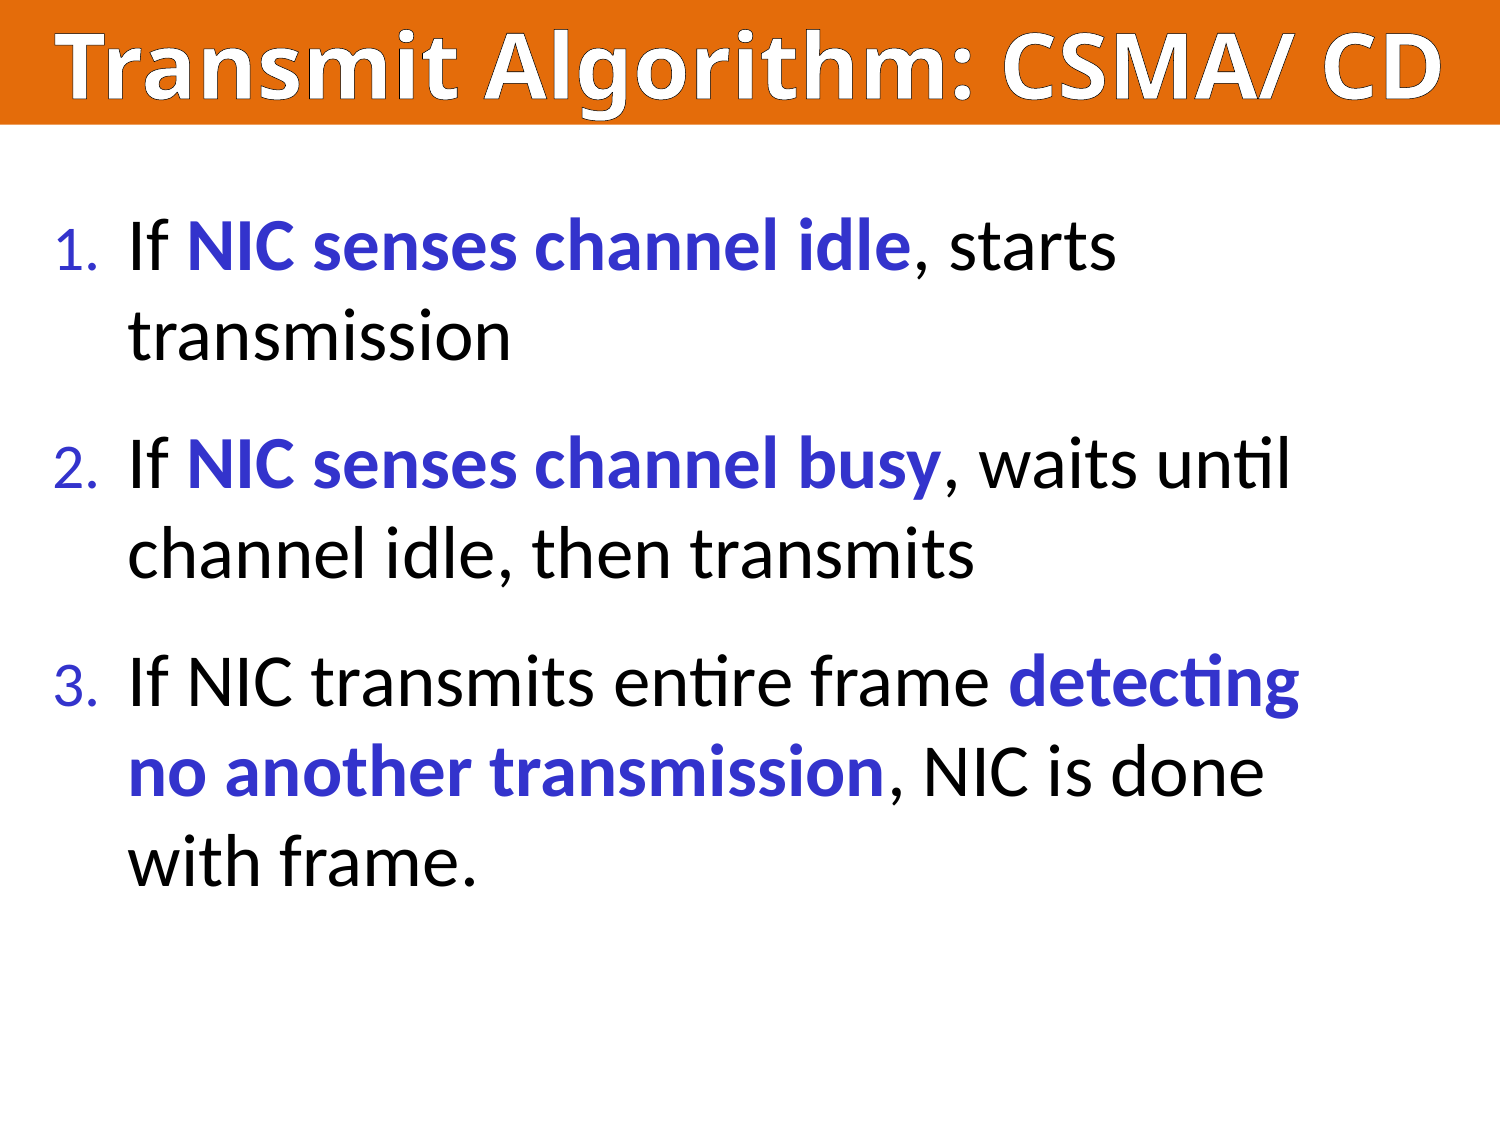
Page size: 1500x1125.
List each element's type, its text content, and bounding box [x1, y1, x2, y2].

list If NIC senses channel idle, starts transmission If NIC senses channel busy, waits until channel idle, then transmits If NIC transmits entire frame detecting no another transmission, NIC is done with frame. [37, 187, 1376, 1013]
text_box Transmit Algorithm: CSMA/ CD [0, 0, 1500, 125]
